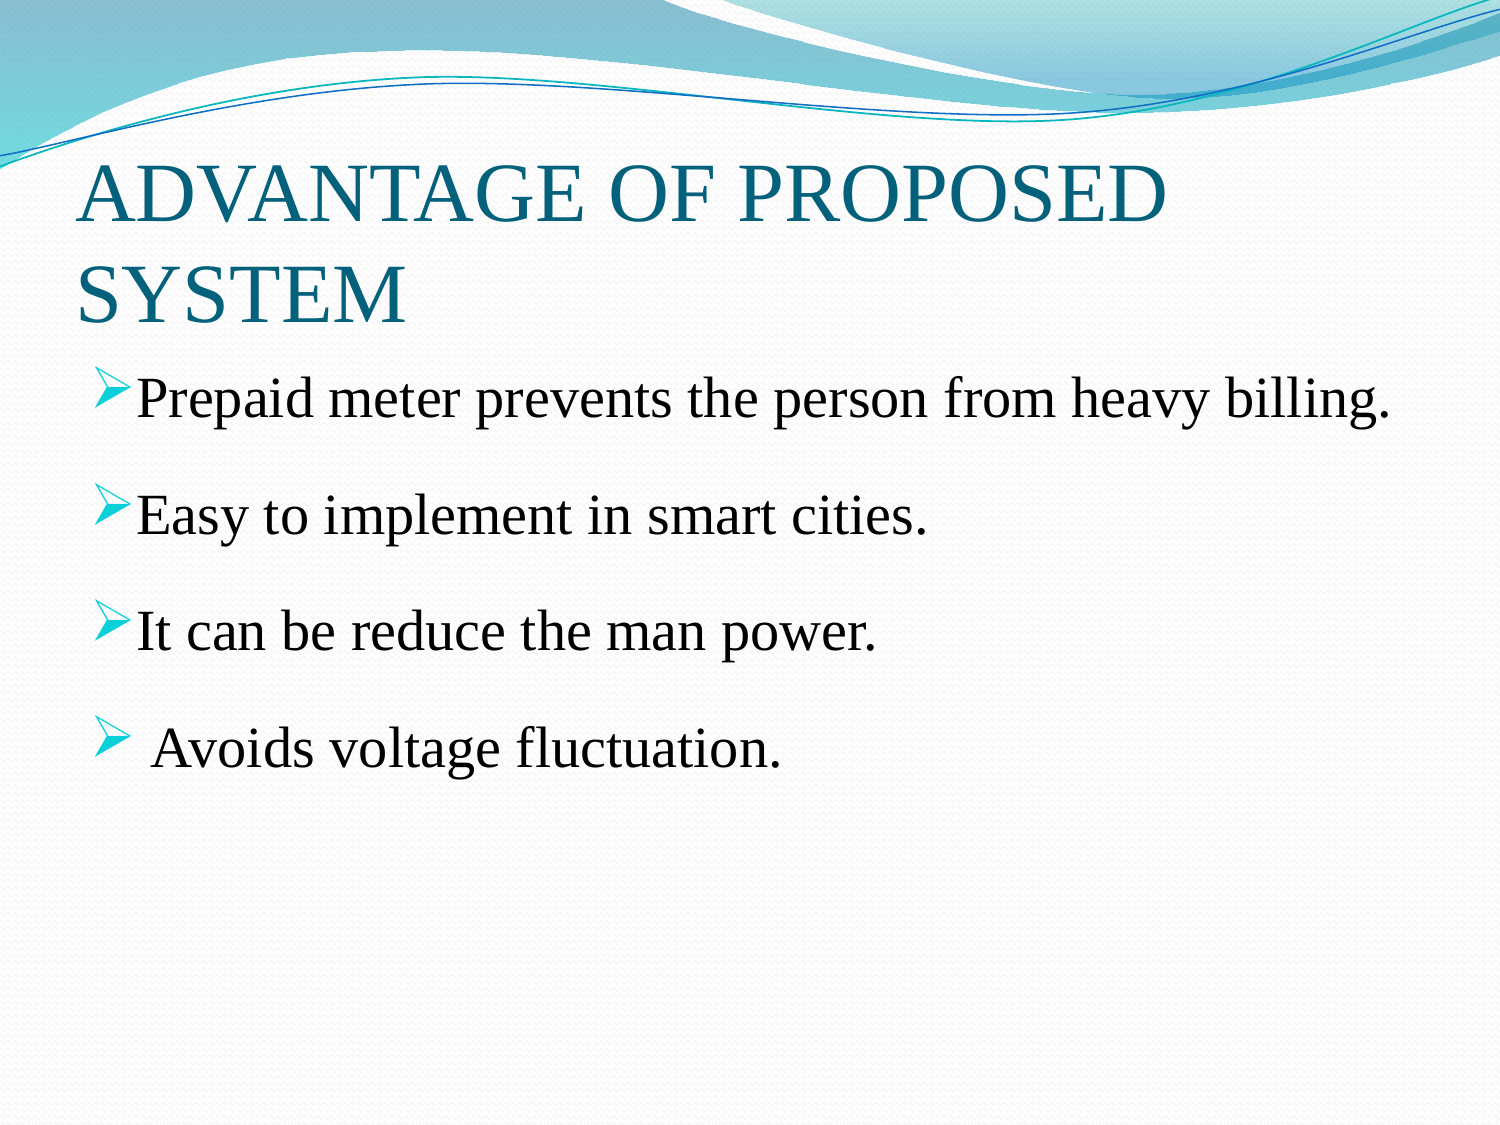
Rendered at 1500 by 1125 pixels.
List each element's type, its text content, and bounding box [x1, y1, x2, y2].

list Prepaid meter prevents the person from heavy billing. Easy to implement in smart cities. It can be reduce the man power. Avoids voltage fluctuation. [75, 317, 1425, 1038]
title ADVANTAGE OF PROPOSED SYSTEM [75, 128, 1425, 317]
